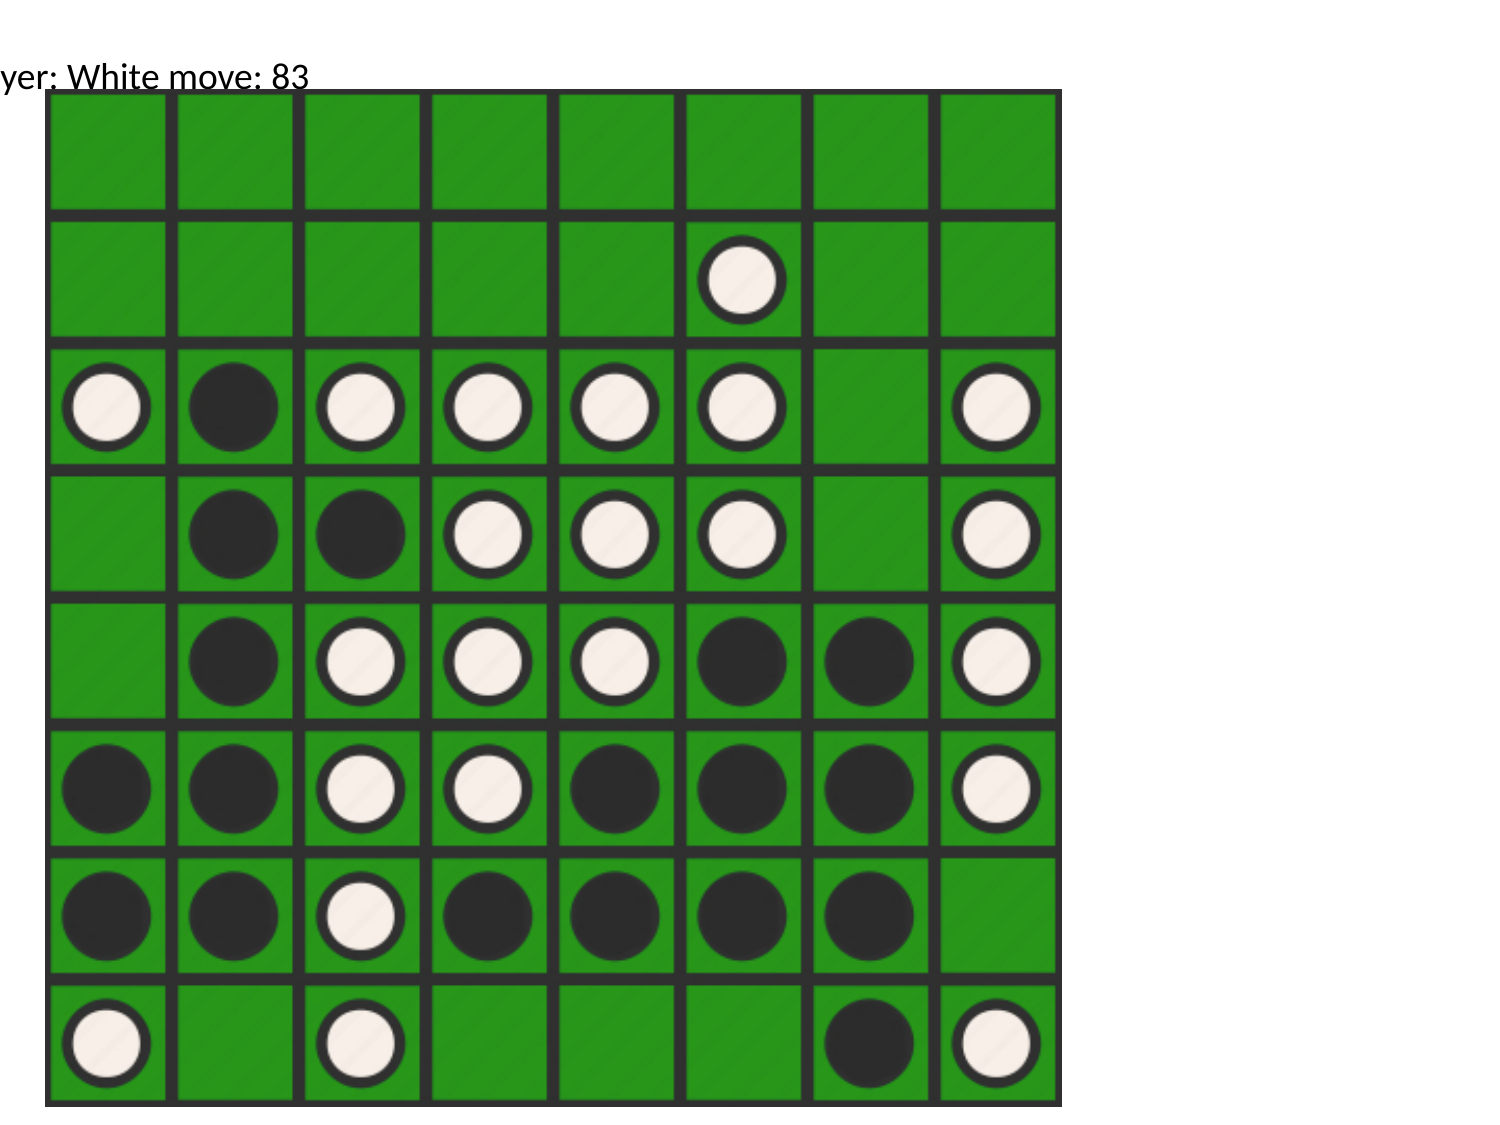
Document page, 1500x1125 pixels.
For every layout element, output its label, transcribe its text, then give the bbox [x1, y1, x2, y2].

text_box turn: 36 player: White move: 83 [0, 44, 325, 105]
picture [44, 89, 1062, 1107]
